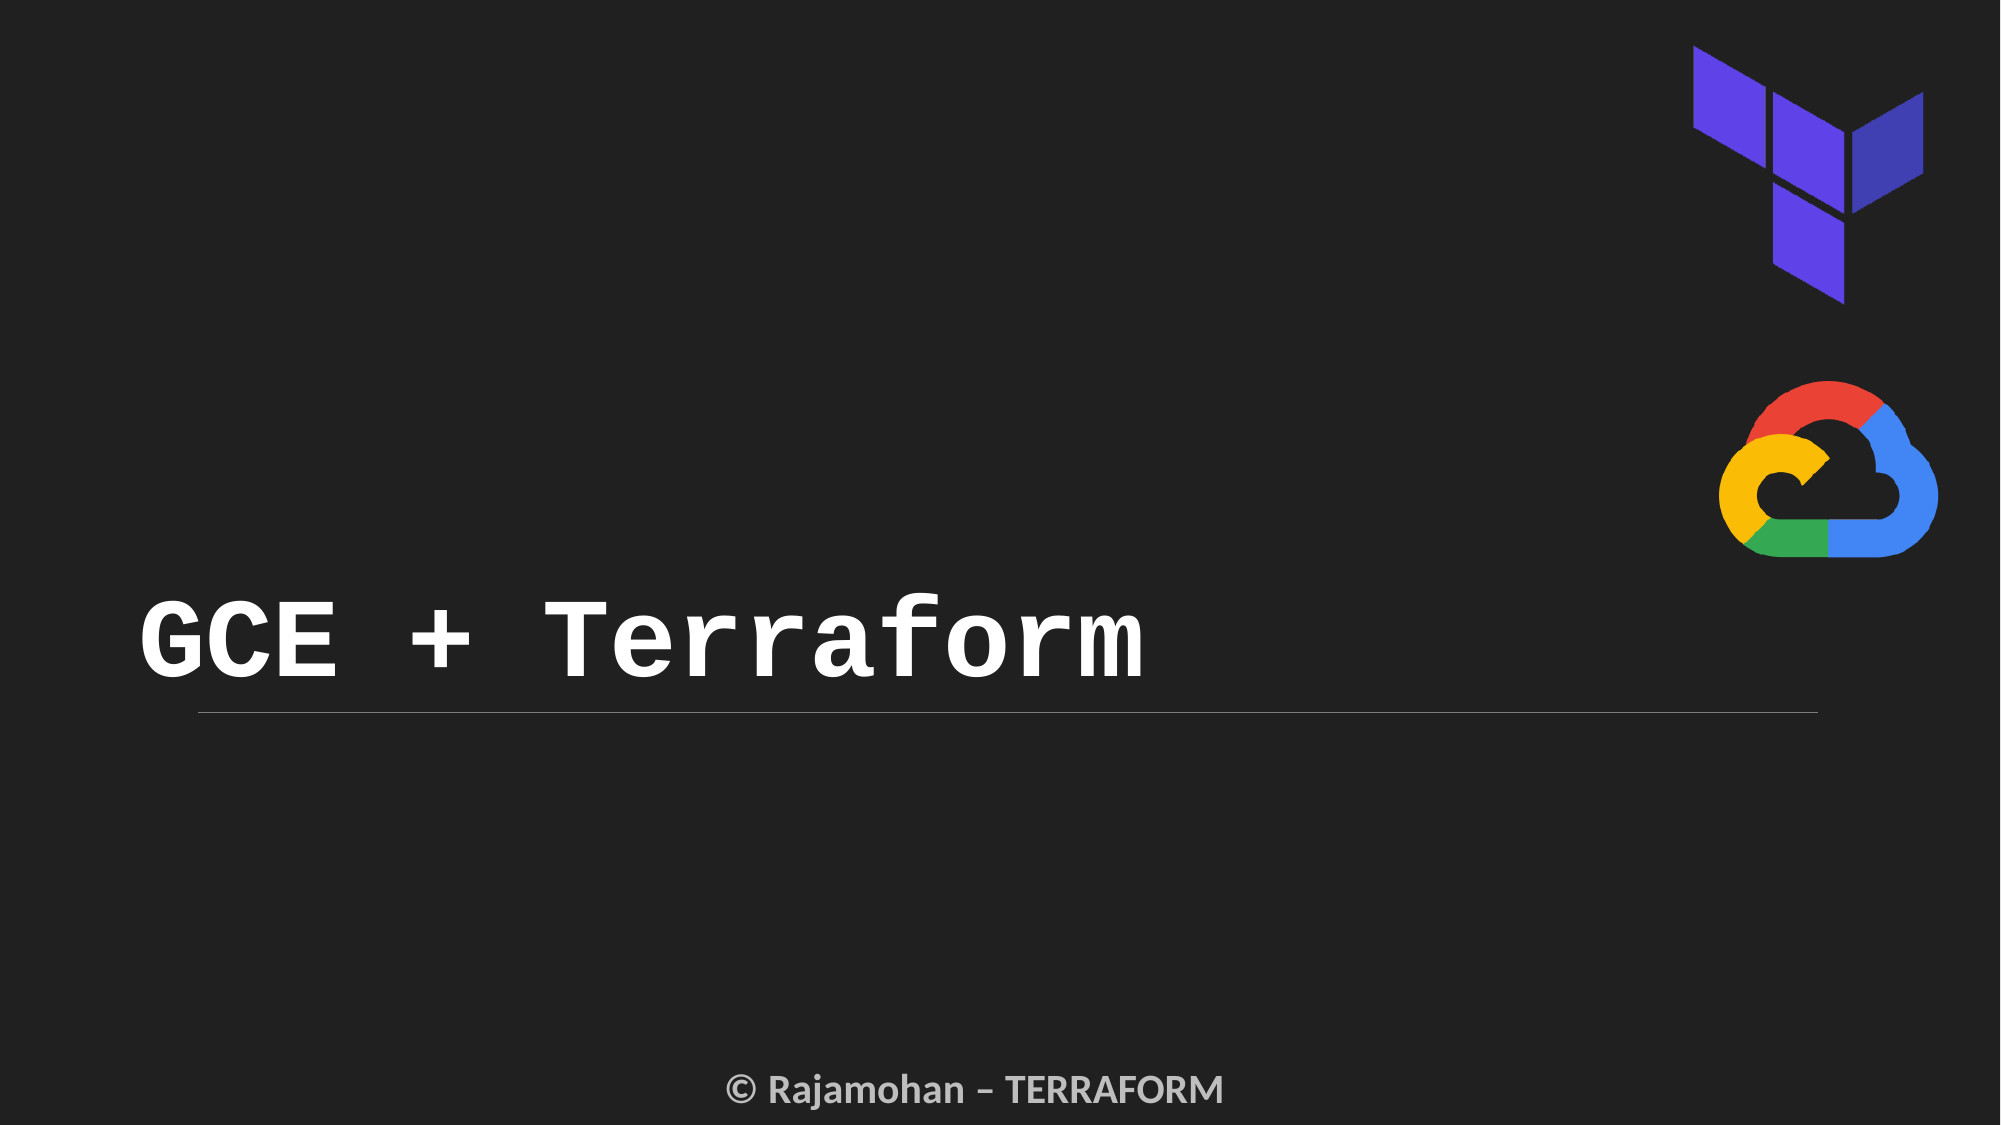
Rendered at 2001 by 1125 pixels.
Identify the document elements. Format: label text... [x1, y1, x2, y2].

footer © Rajamohan – TERRAFORM [721, 1070, 1279, 1125]
title GCE + Terraform [136, 562, 1146, 835]
picture [1719, 380, 1941, 566]
picture [1653, 19, 1963, 330]
